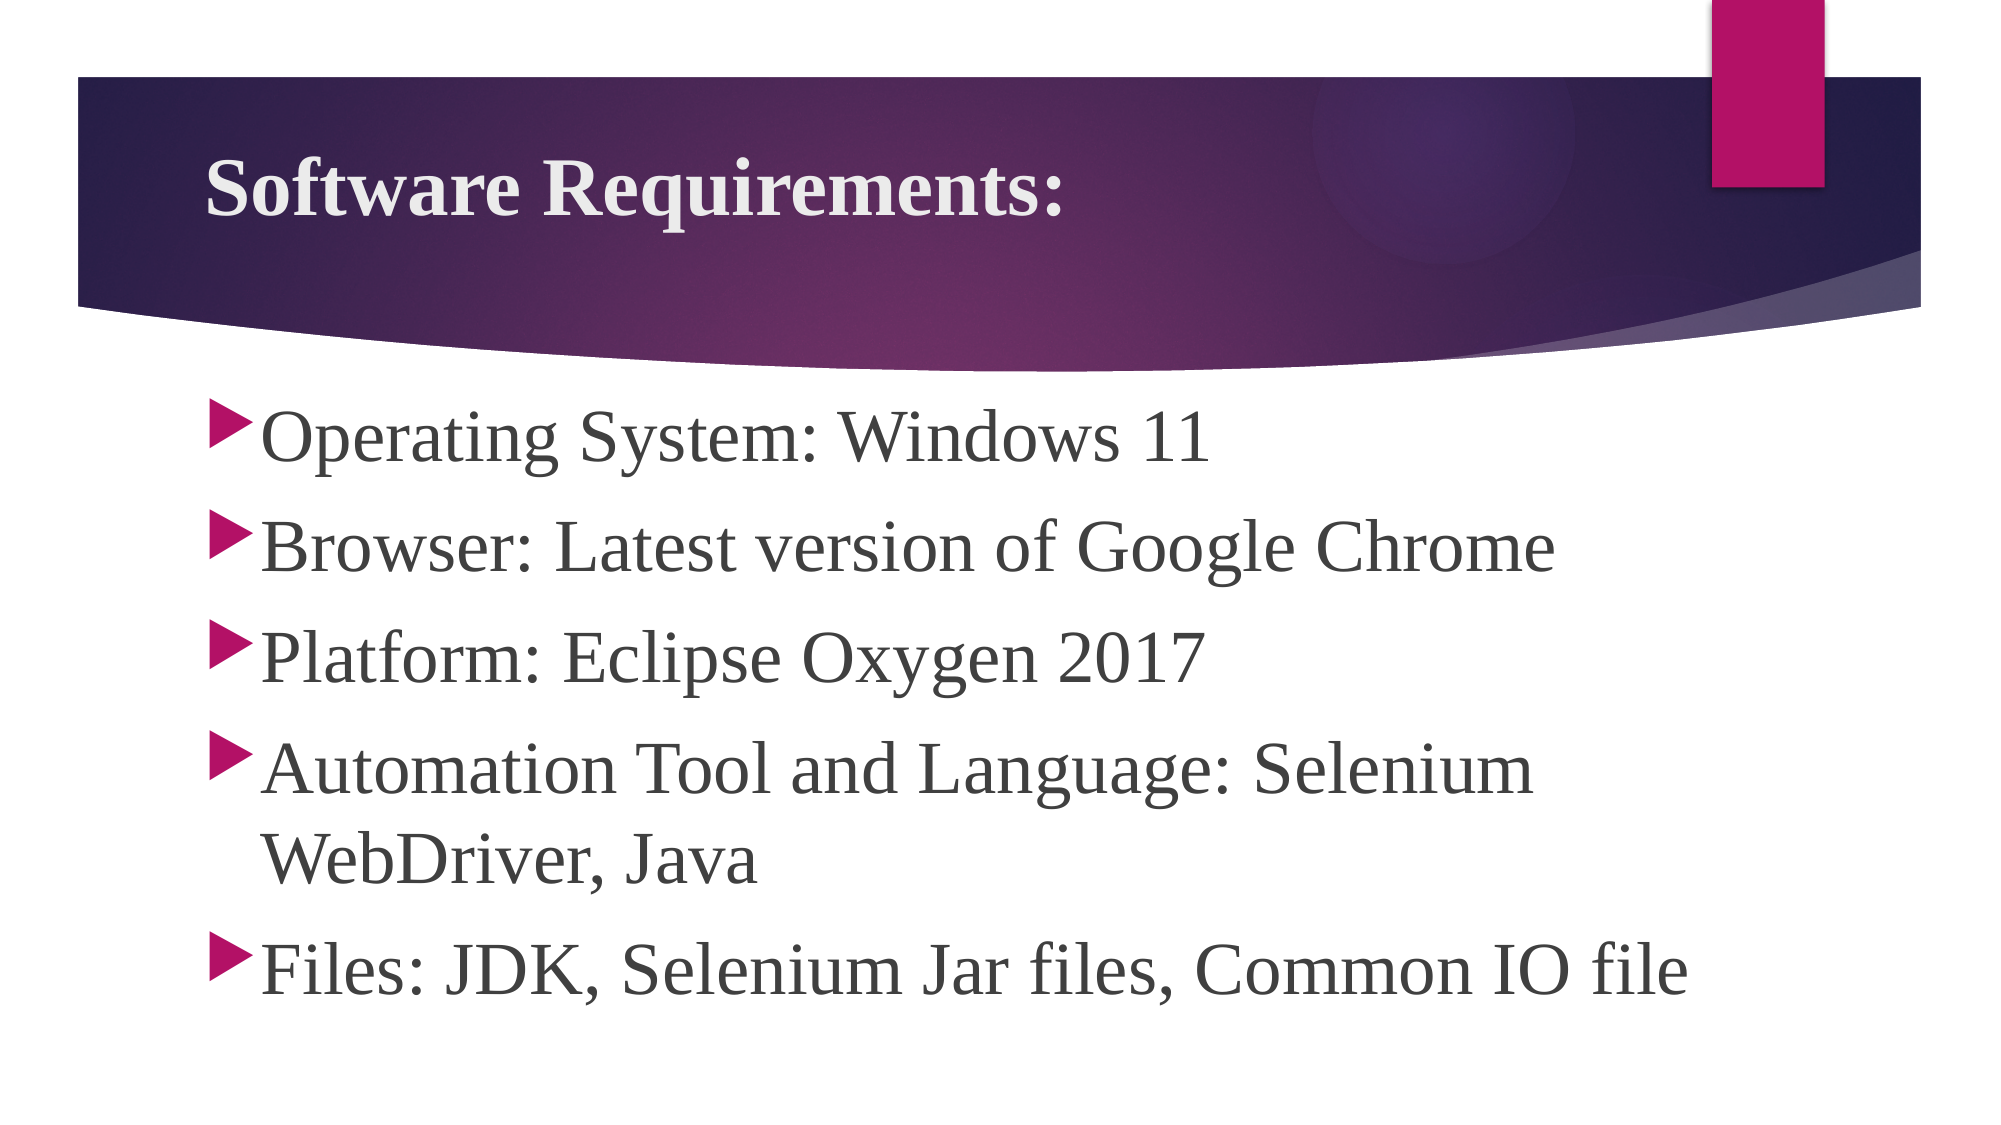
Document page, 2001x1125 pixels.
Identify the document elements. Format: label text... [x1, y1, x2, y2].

list Operating System: Windows 11 Browser: Latest version of Google Chrome Platform: Eclipse Oxygen 2017 Automation Tool and Language: Selenium WebDriver, Java Files: JDK, Selenium Jar files, Common IO file [189, 378, 1830, 988]
title Software Requirements: [189, 188, 1627, 276]
